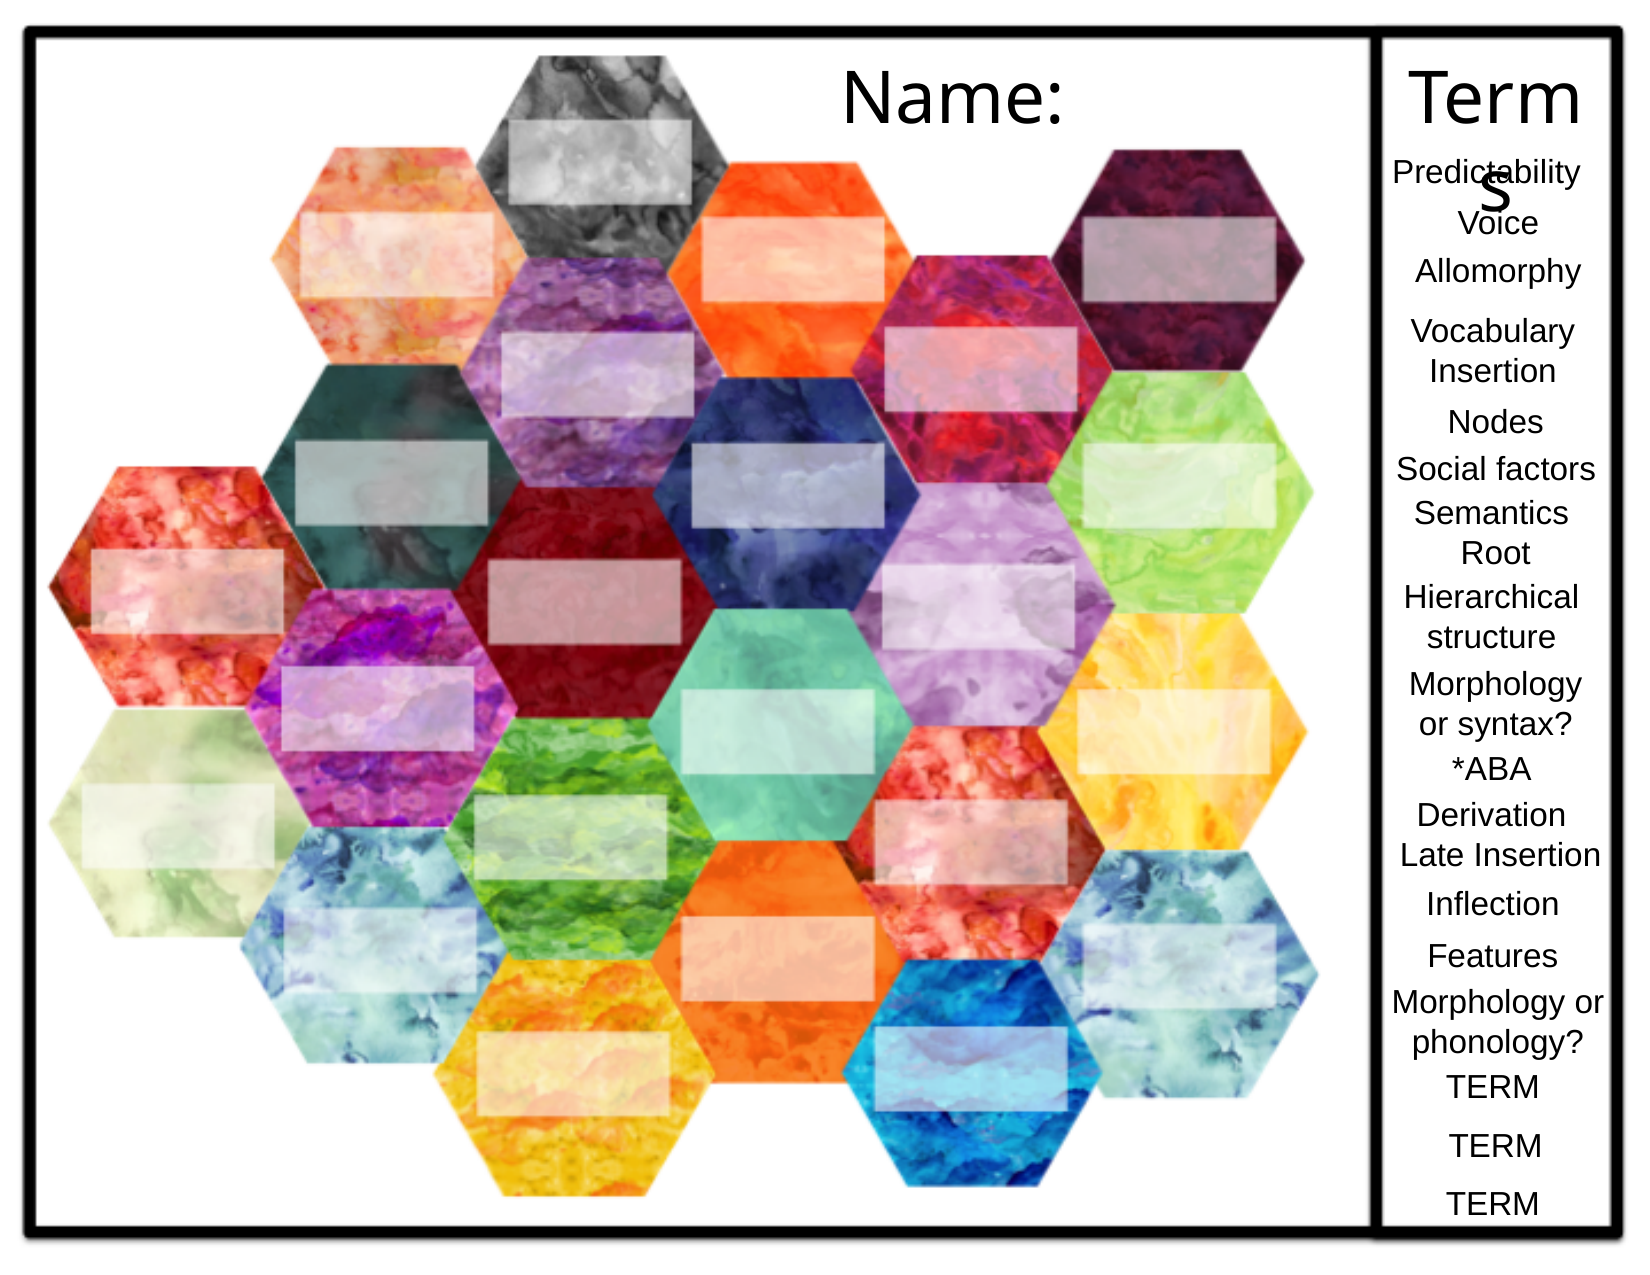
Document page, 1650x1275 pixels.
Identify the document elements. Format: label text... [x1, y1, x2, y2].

text_box Features [1379, 919, 1607, 965]
text_box Derivation [1378, 778, 1605, 817]
picture [0, 0, 1650, 1275]
text_box Morphology or phonology? [1375, 965, 1620, 1043]
text_box Late Insertion [1378, 817, 1623, 896]
text_box TERM [1379, 1050, 1607, 1128]
text_box *ABA [1378, 731, 1605, 778]
text_box Name: [825, 35, 1327, 185]
text_box Voice [1385, 185, 1612, 234]
text_box Vocabulary Insertion [1372, 294, 1614, 372]
text_box TERM [1382, 1108, 1609, 1187]
text_box Semantics [1378, 475, 1605, 554]
text_box Social factors [1374, 432, 1619, 510]
text_box TERM [1379, 1166, 1607, 1245]
text_box Inflection [1379, 866, 1607, 919]
text_box Allomorphy [1385, 234, 1612, 294]
text_box Morphology or syntax? [1382, 647, 1609, 725]
text_box Nodes [1382, 385, 1609, 463]
text_box Root [1382, 515, 1609, 593]
text_box Terms [1385, 35, 1607, 135]
text_box Predictability [1364, 135, 1609, 213]
text_box Hierarchical structure [1378, 560, 1605, 638]
